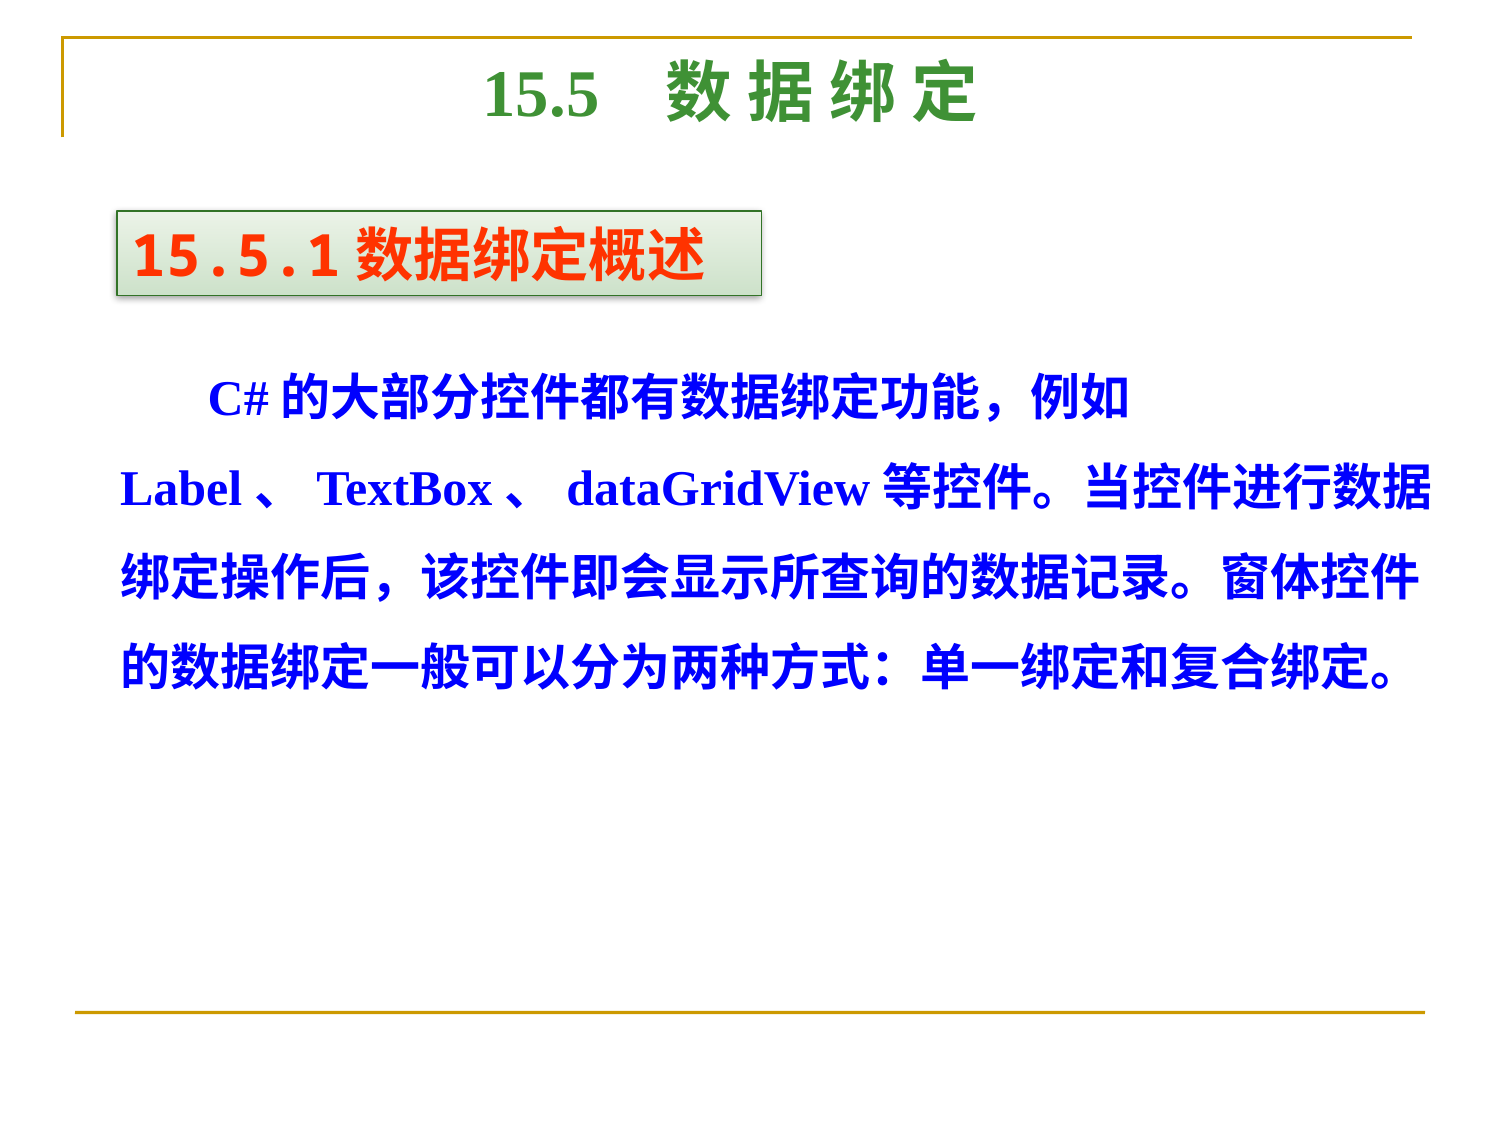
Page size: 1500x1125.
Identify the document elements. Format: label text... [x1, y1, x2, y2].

text_box C#的大部分控件都有数据绑定功能，例如Label、TextBox、dataGridView等控件。当控件进行数据绑定操作后，该控件即会显示所查询的数据记录。窗体控件的数据绑定一般可以分为两种方式：单一绑定和复合绑定。 [105, 328, 1464, 703]
text_box 15.5 数 据 绑 定 [159, 42, 1317, 138]
text_box 15.5.1数据绑定概述 [116, 210, 762, 296]
